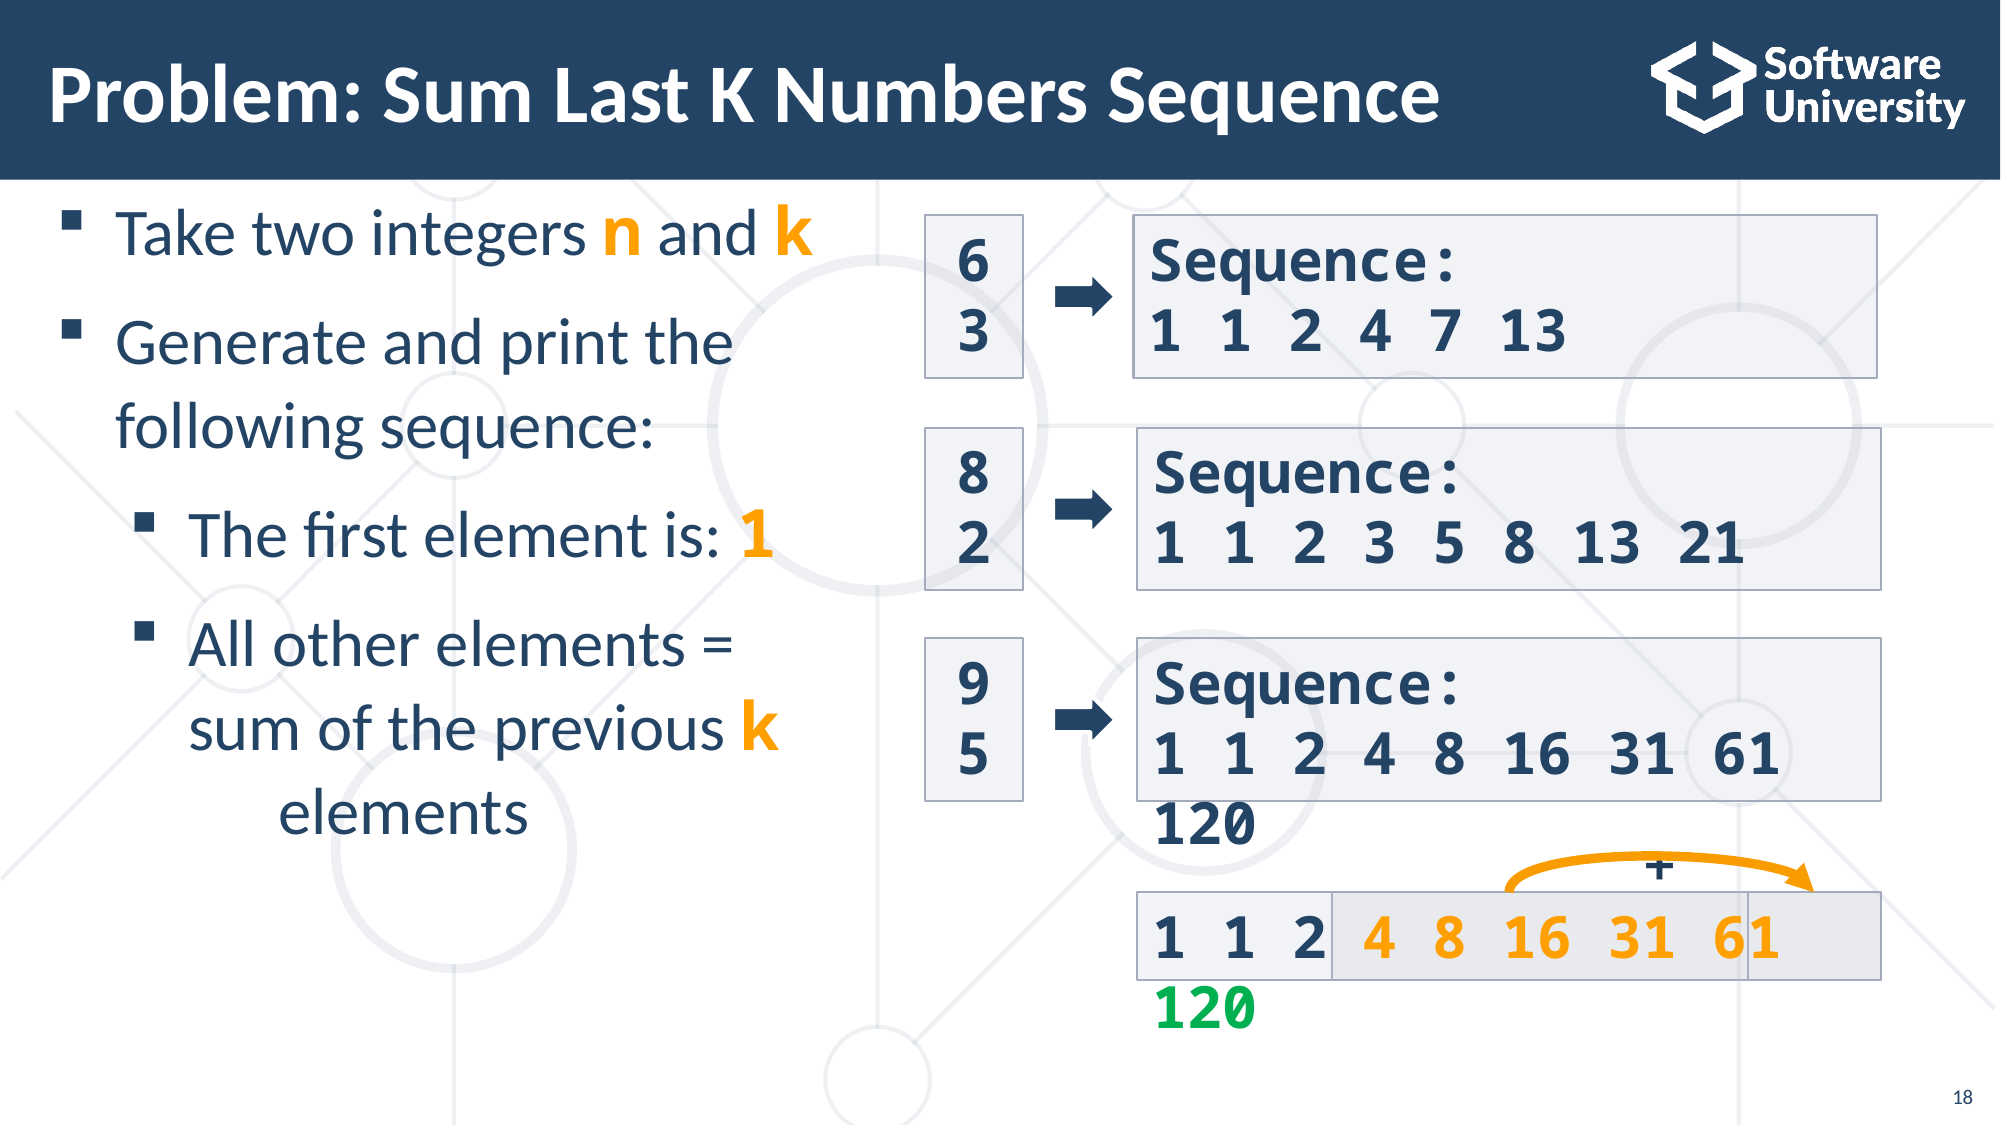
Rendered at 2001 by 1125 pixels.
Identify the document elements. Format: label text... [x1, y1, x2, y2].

text_box 9 5 [924, 638, 1024, 801]
text_box [1050, 482, 1118, 537]
text_box [1050, 269, 1118, 324]
text_box [1050, 692, 1118, 747]
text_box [1137, 818, 1881, 980]
text_box Sequence: 1 1 2 4 7 13 [1133, 215, 1877, 378]
text_box Sequence: 1 1 2 4 8 16 31 61 120 [1137, 638, 1881, 801]
picture [1651, 41, 1966, 134]
slide_number 18 [1927, 1067, 1989, 1117]
text_box 8 2 [924, 427, 1024, 591]
list Take two integers n and k Generate and print the following sequence: The first element is: 1 All other elements = sum of the previous k elements [38, 178, 887, 1096]
title Problem: Sum Last K Numbers Sequence [31, 16, 1625, 162]
text_box Sequence: 1 1 2 3 5 8 13 21 [1137, 427, 1881, 591]
text_box 6 3 [924, 215, 1024, 378]
